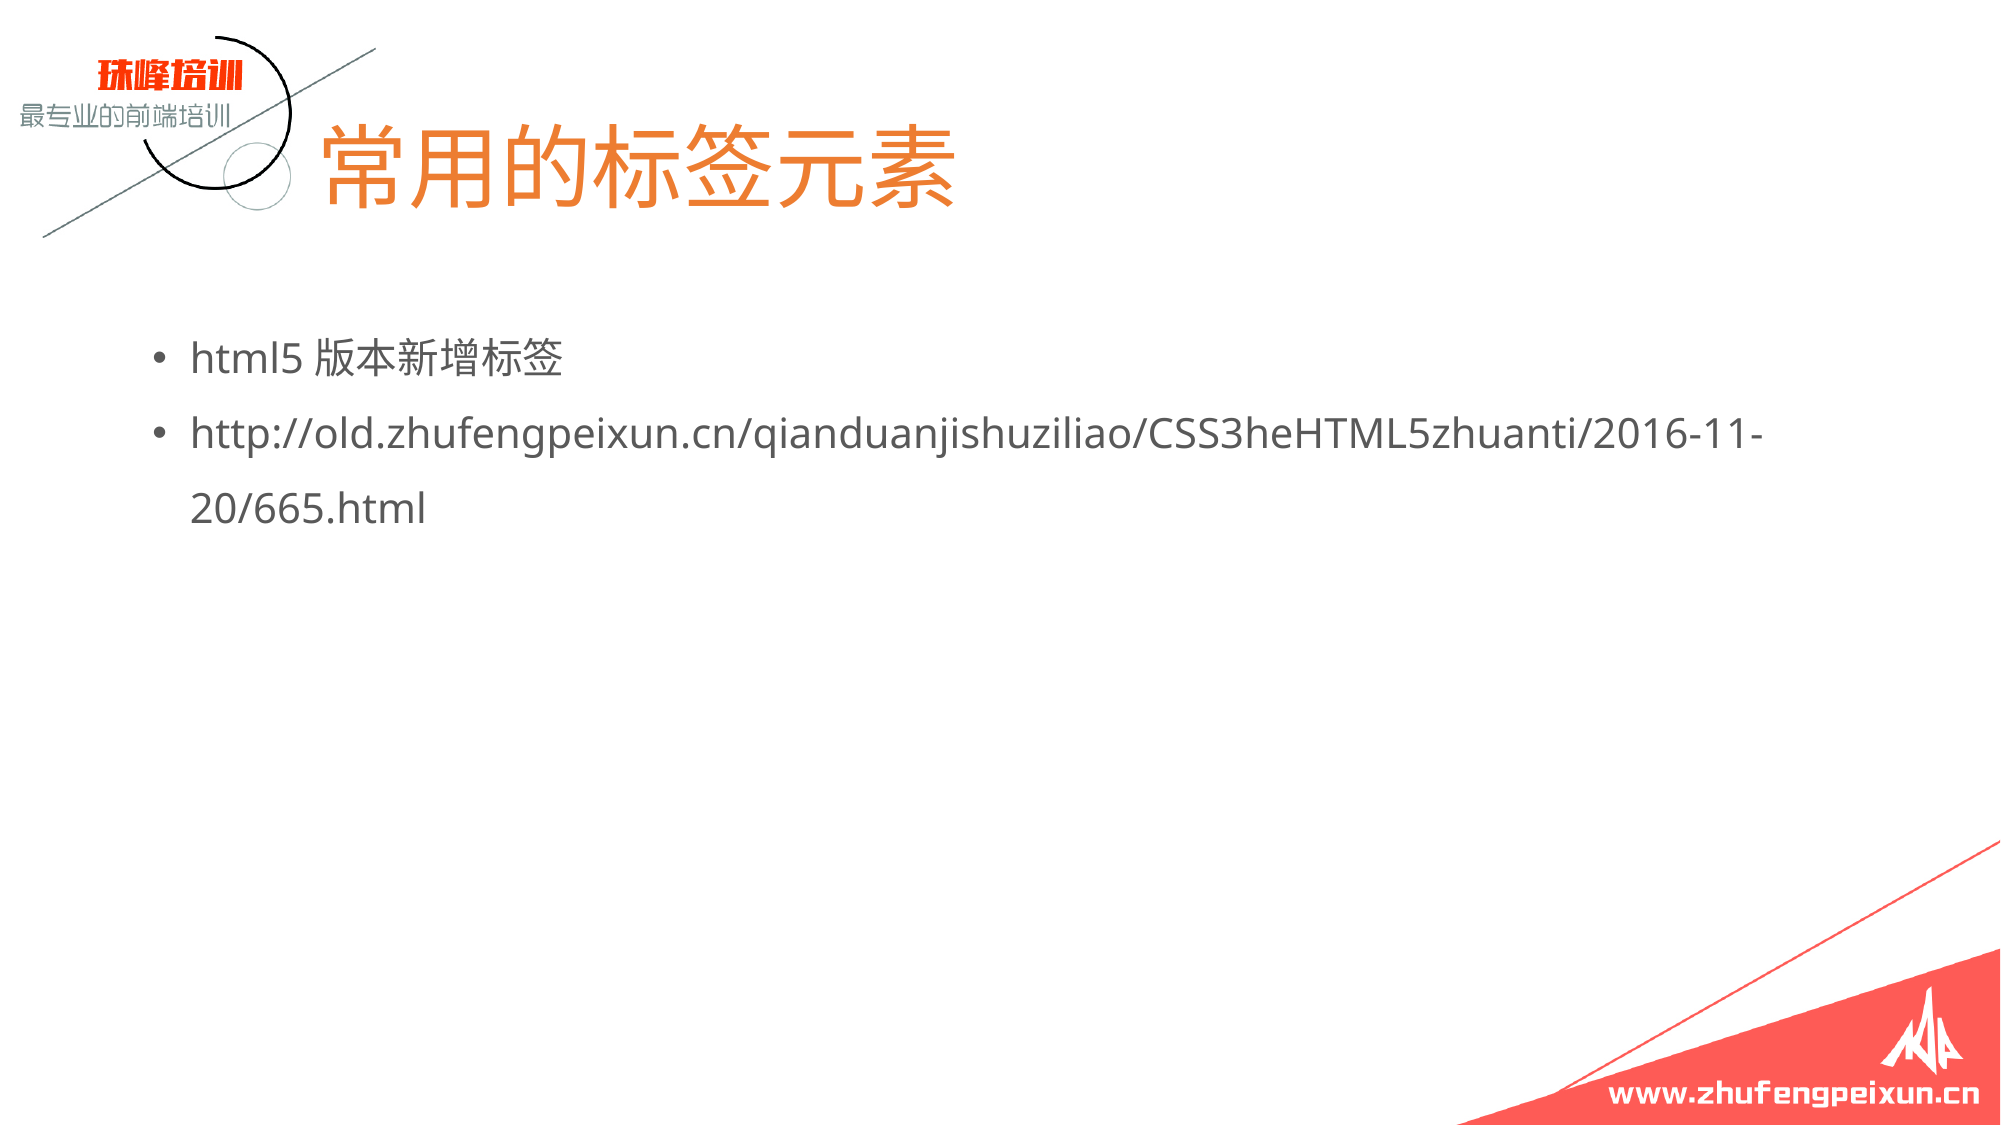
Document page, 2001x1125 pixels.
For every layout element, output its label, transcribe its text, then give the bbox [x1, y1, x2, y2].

picture [18, 36, 376, 238]
title 常用的标签元素 [302, 114, 1799, 248]
list html5版本新增标签 http://old.zhufengpeixun.cn/qianduanjishuziliao/CSS3heHTML5zhuanti/2016-11-20/665.html [137, 299, 1863, 1014]
picture [1437, 796, 2001, 1125]
